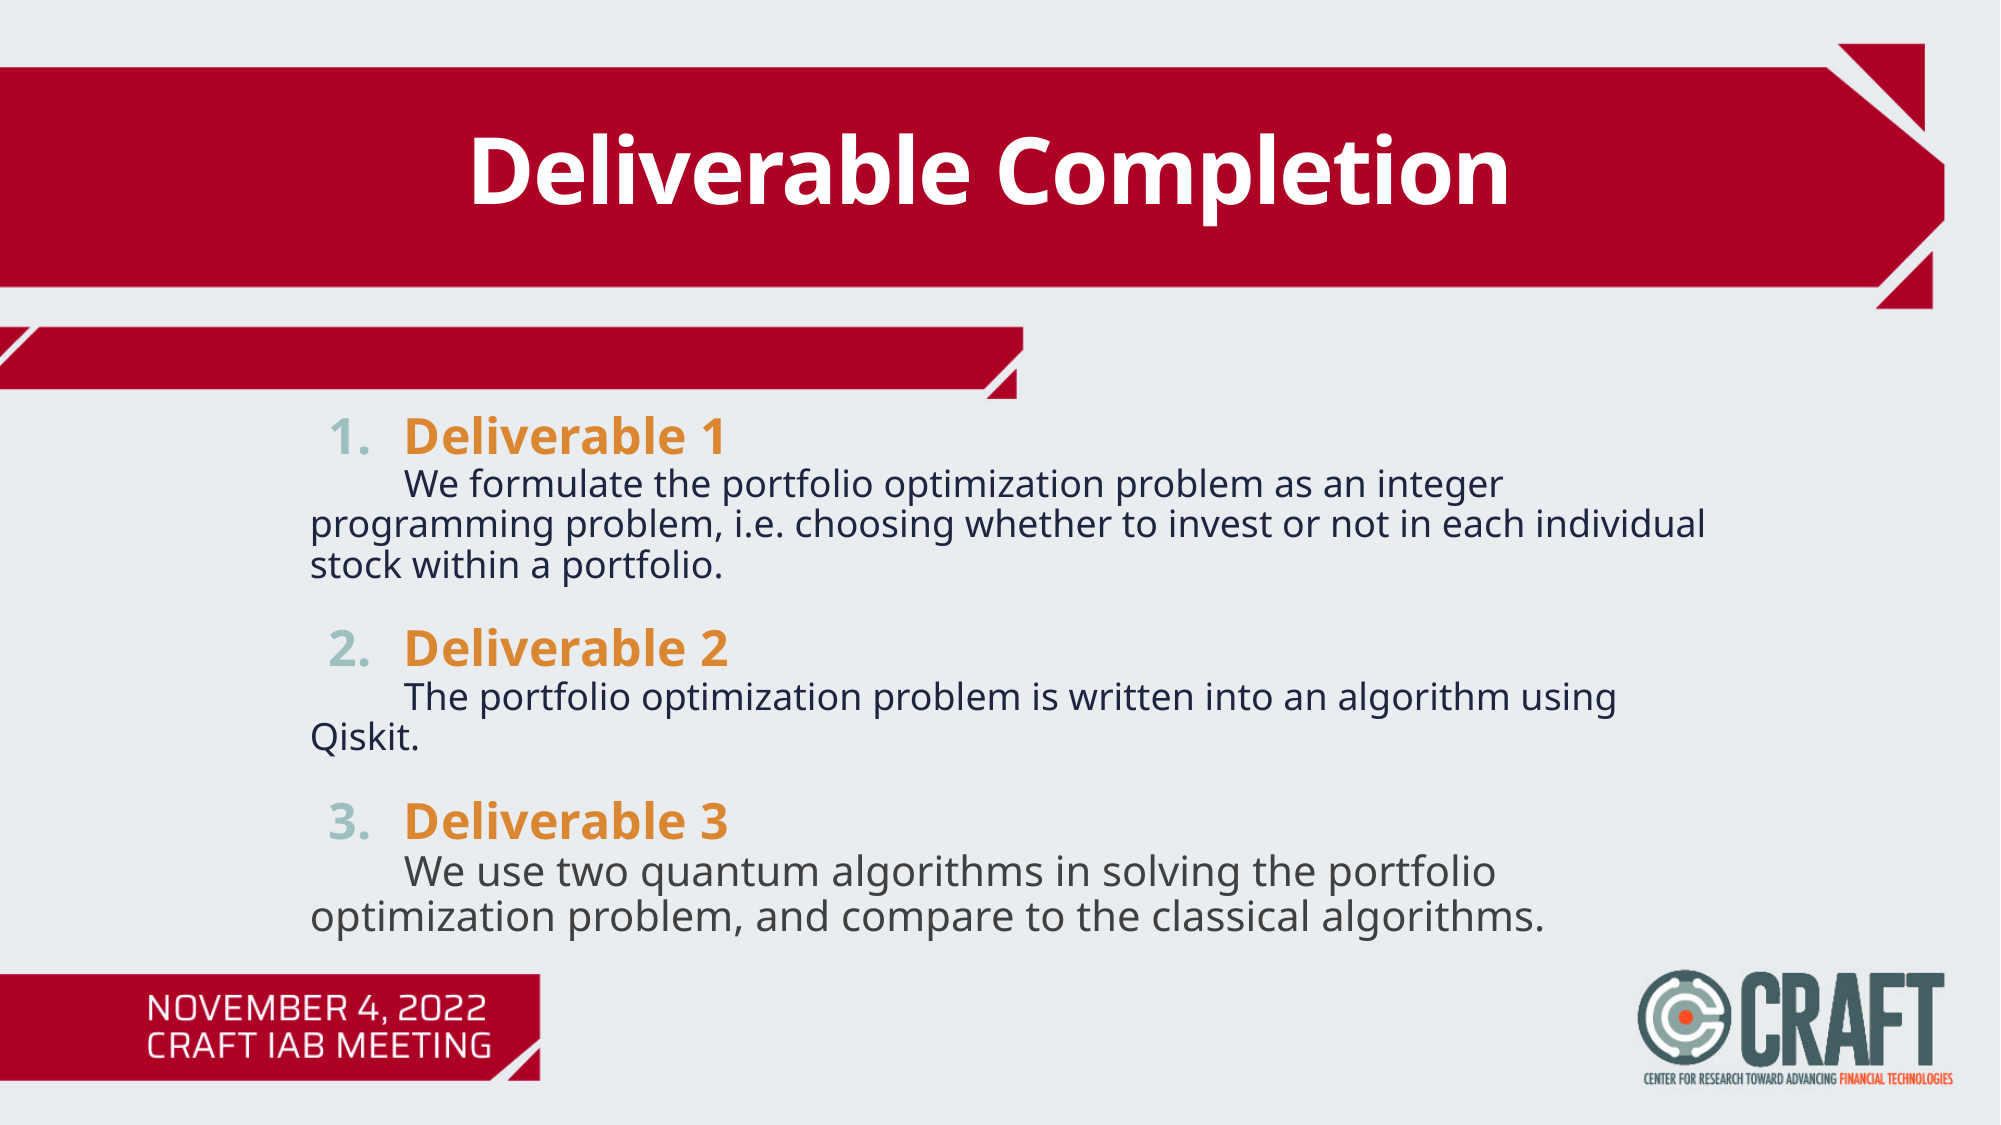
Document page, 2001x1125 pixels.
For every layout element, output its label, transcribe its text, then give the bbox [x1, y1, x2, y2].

text_box Deliverable Completion [370, 105, 1610, 232]
picture [0, 0, 2001, 1125]
text_box Deliverable 1 We formulate the portfolio optimization problem as an integer programming problem, i.e. choosing whether to invest or not in each individual stock within a portfolio. Deliverable 2 The portfolio optimization problem is written into an algorithm using Qiskit. Deliverable 3 We use two quantum algorithms in solving the portfolio optimization problem, and compare to the classical algorithms. [295, 395, 1743, 965]
